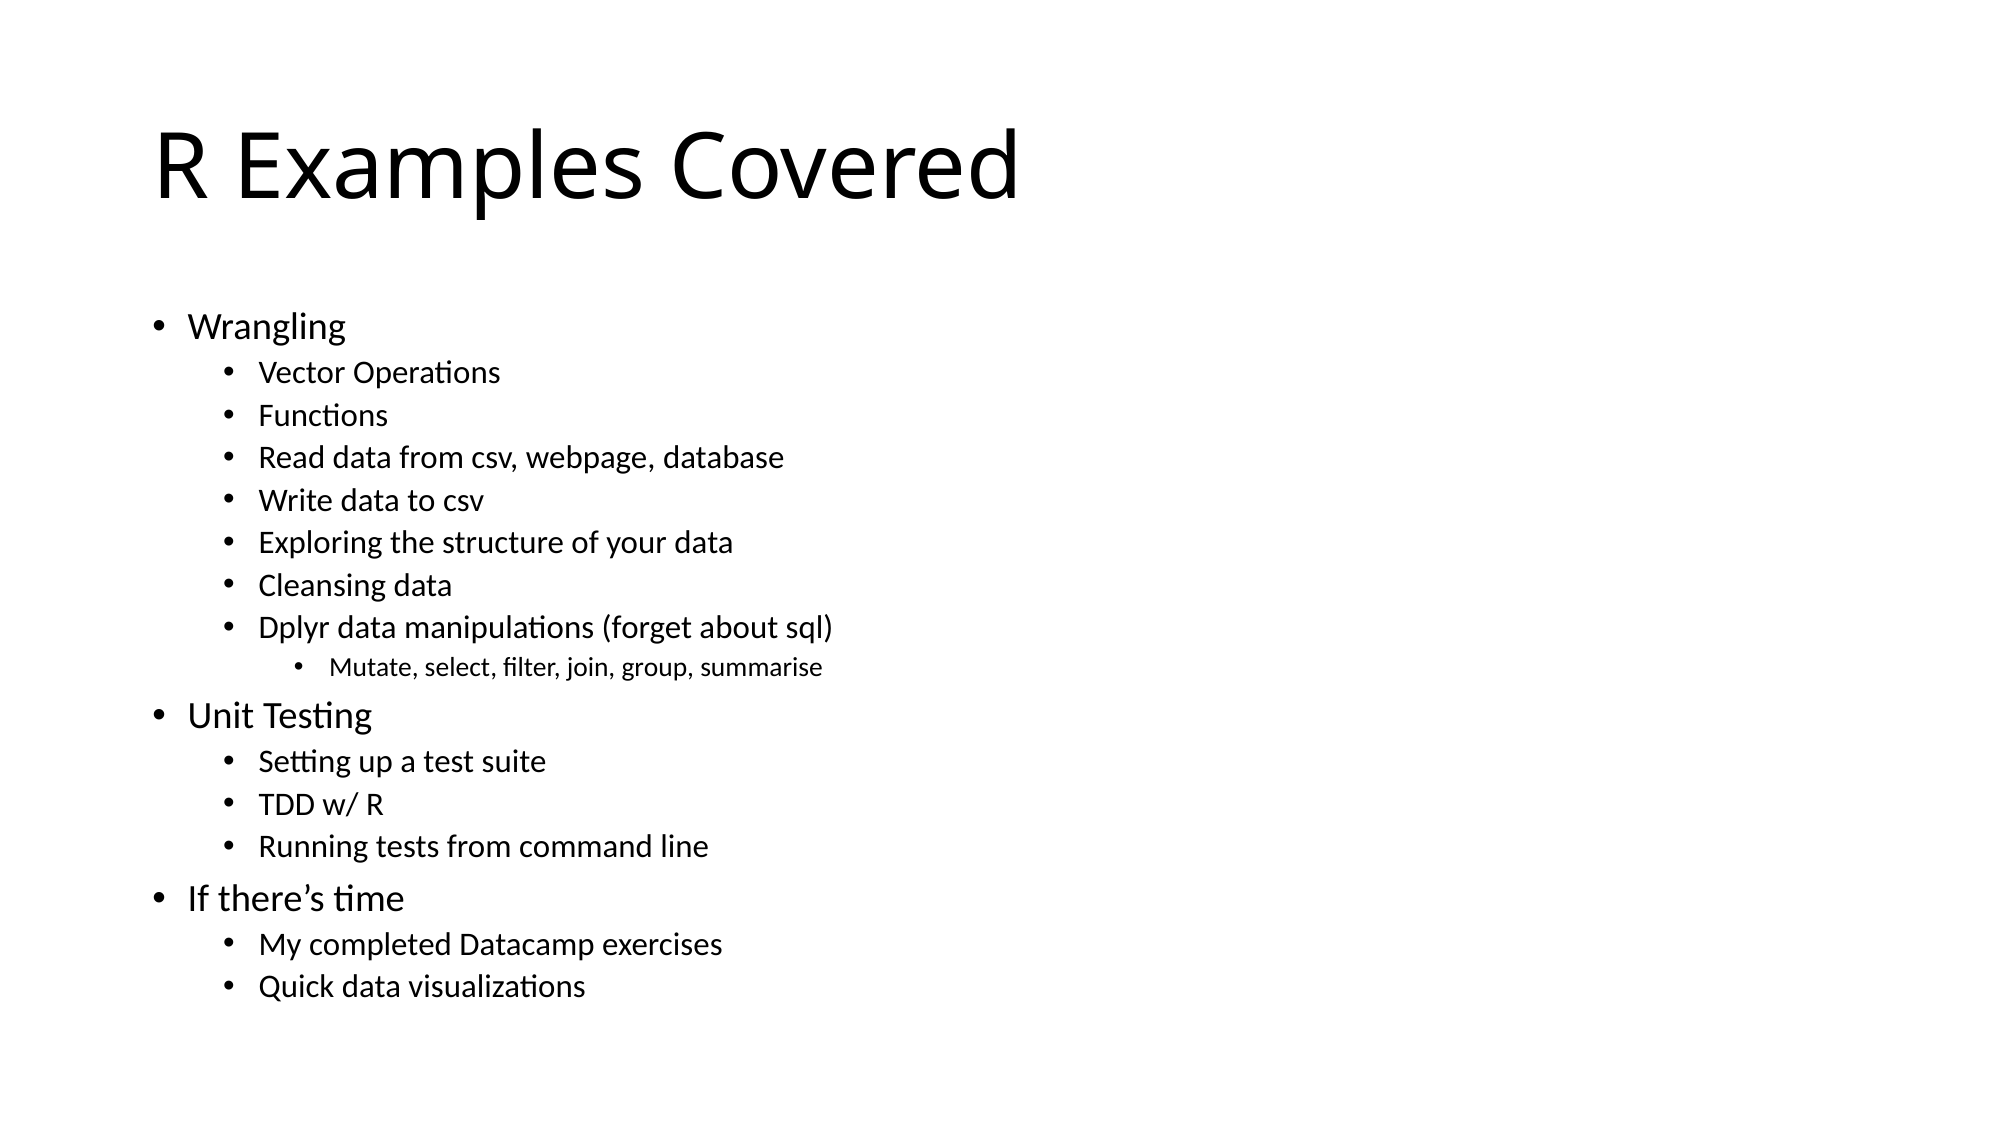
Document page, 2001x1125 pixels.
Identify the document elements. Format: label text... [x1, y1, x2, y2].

list Wrangling Vector Operations Functions Read data from csv, webpage, database Write data to csv Exploring the structure of your data Cleansing data Dplyr data manipulations (forget about sql) Mutate, select, filter, join, group, summarise Unit Testing Setting up a test suite TDD w/ R Running tests from command line If there’s time My completed Datacamp exercises Quick data visualizations [137, 299, 1863, 1014]
title R Examples Covered [137, 59, 1863, 278]
